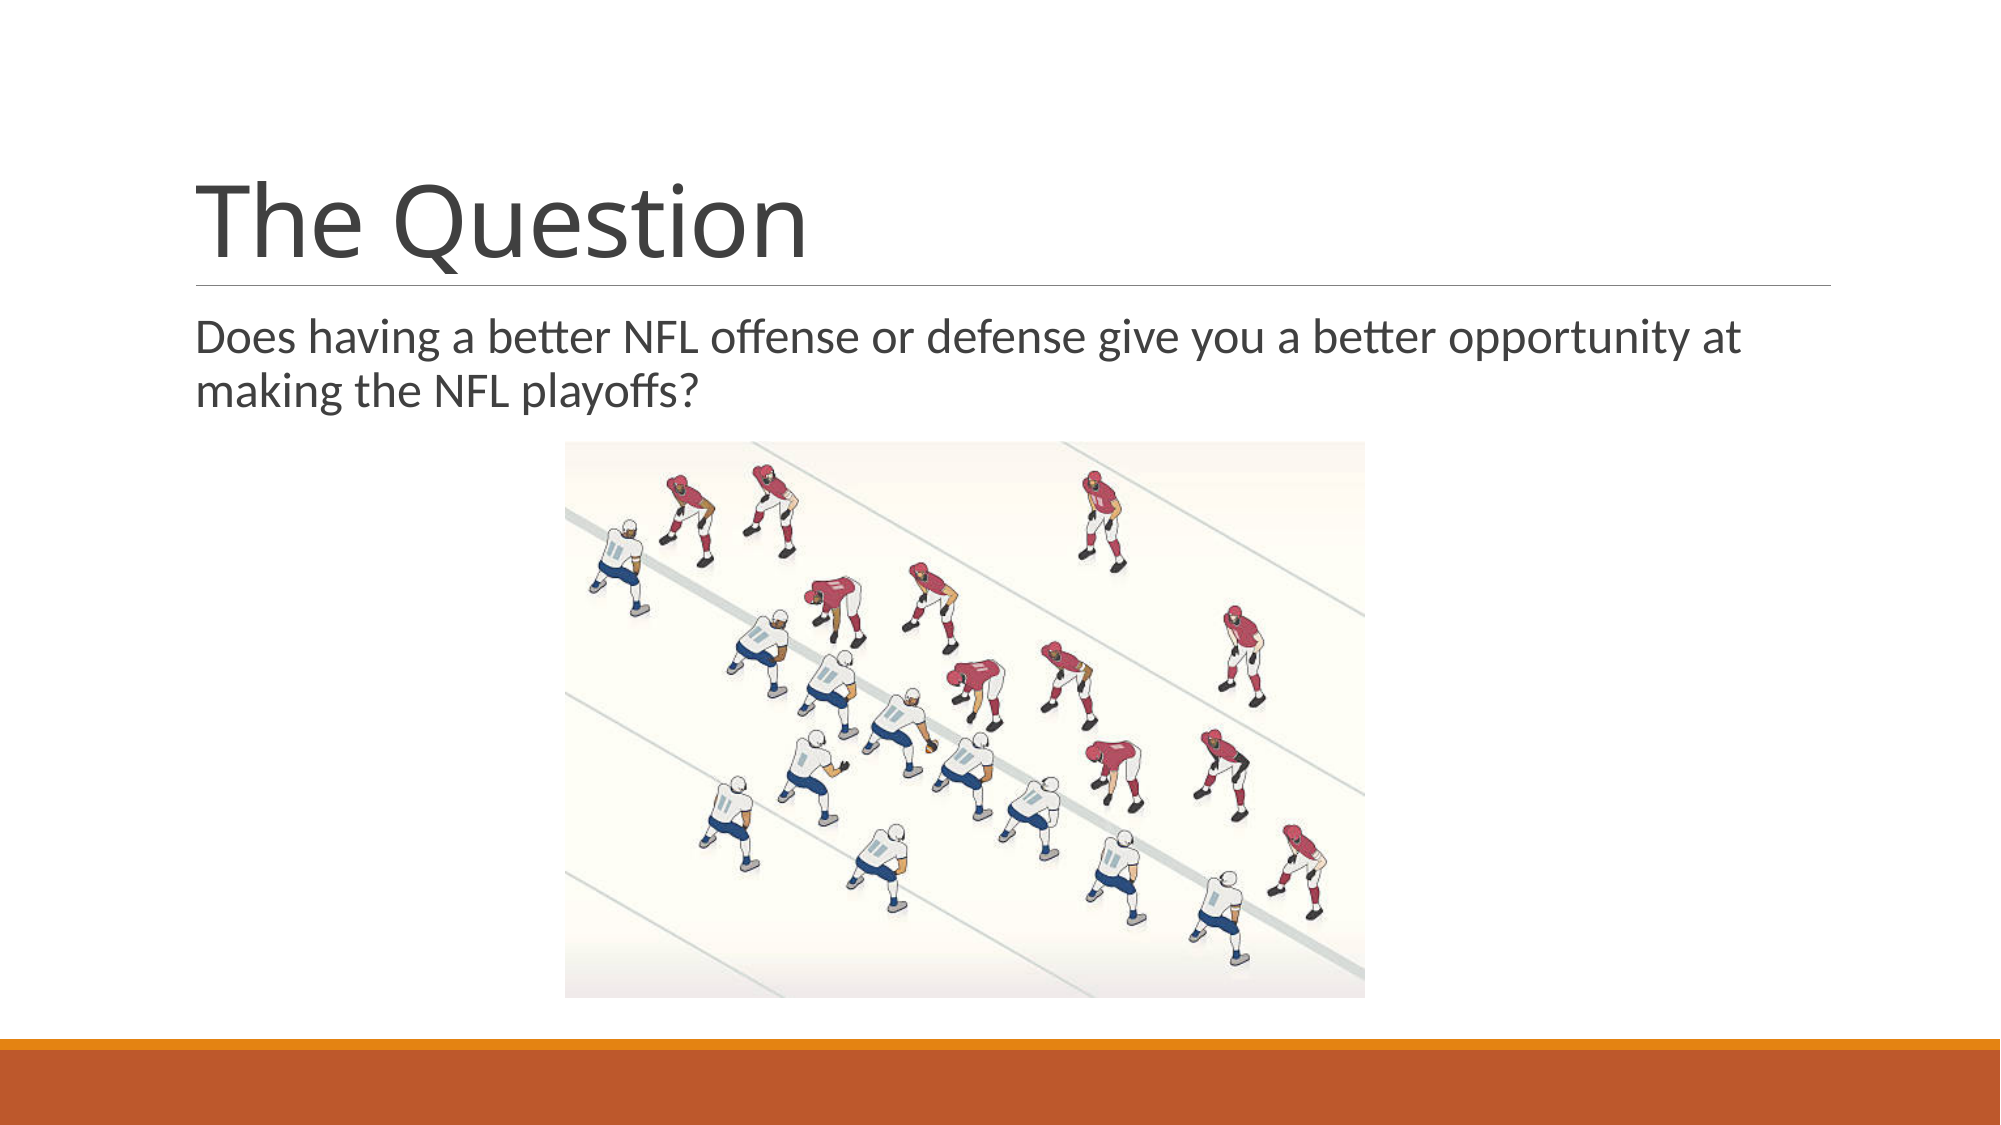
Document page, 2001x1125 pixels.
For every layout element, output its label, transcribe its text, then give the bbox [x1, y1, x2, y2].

picture [564, 441, 1365, 999]
list Does having a better NFL offense or defense give you a better opportunity at making the NFL playoffs? [180, 302, 1830, 963]
title The Question [180, 47, 1830, 285]
